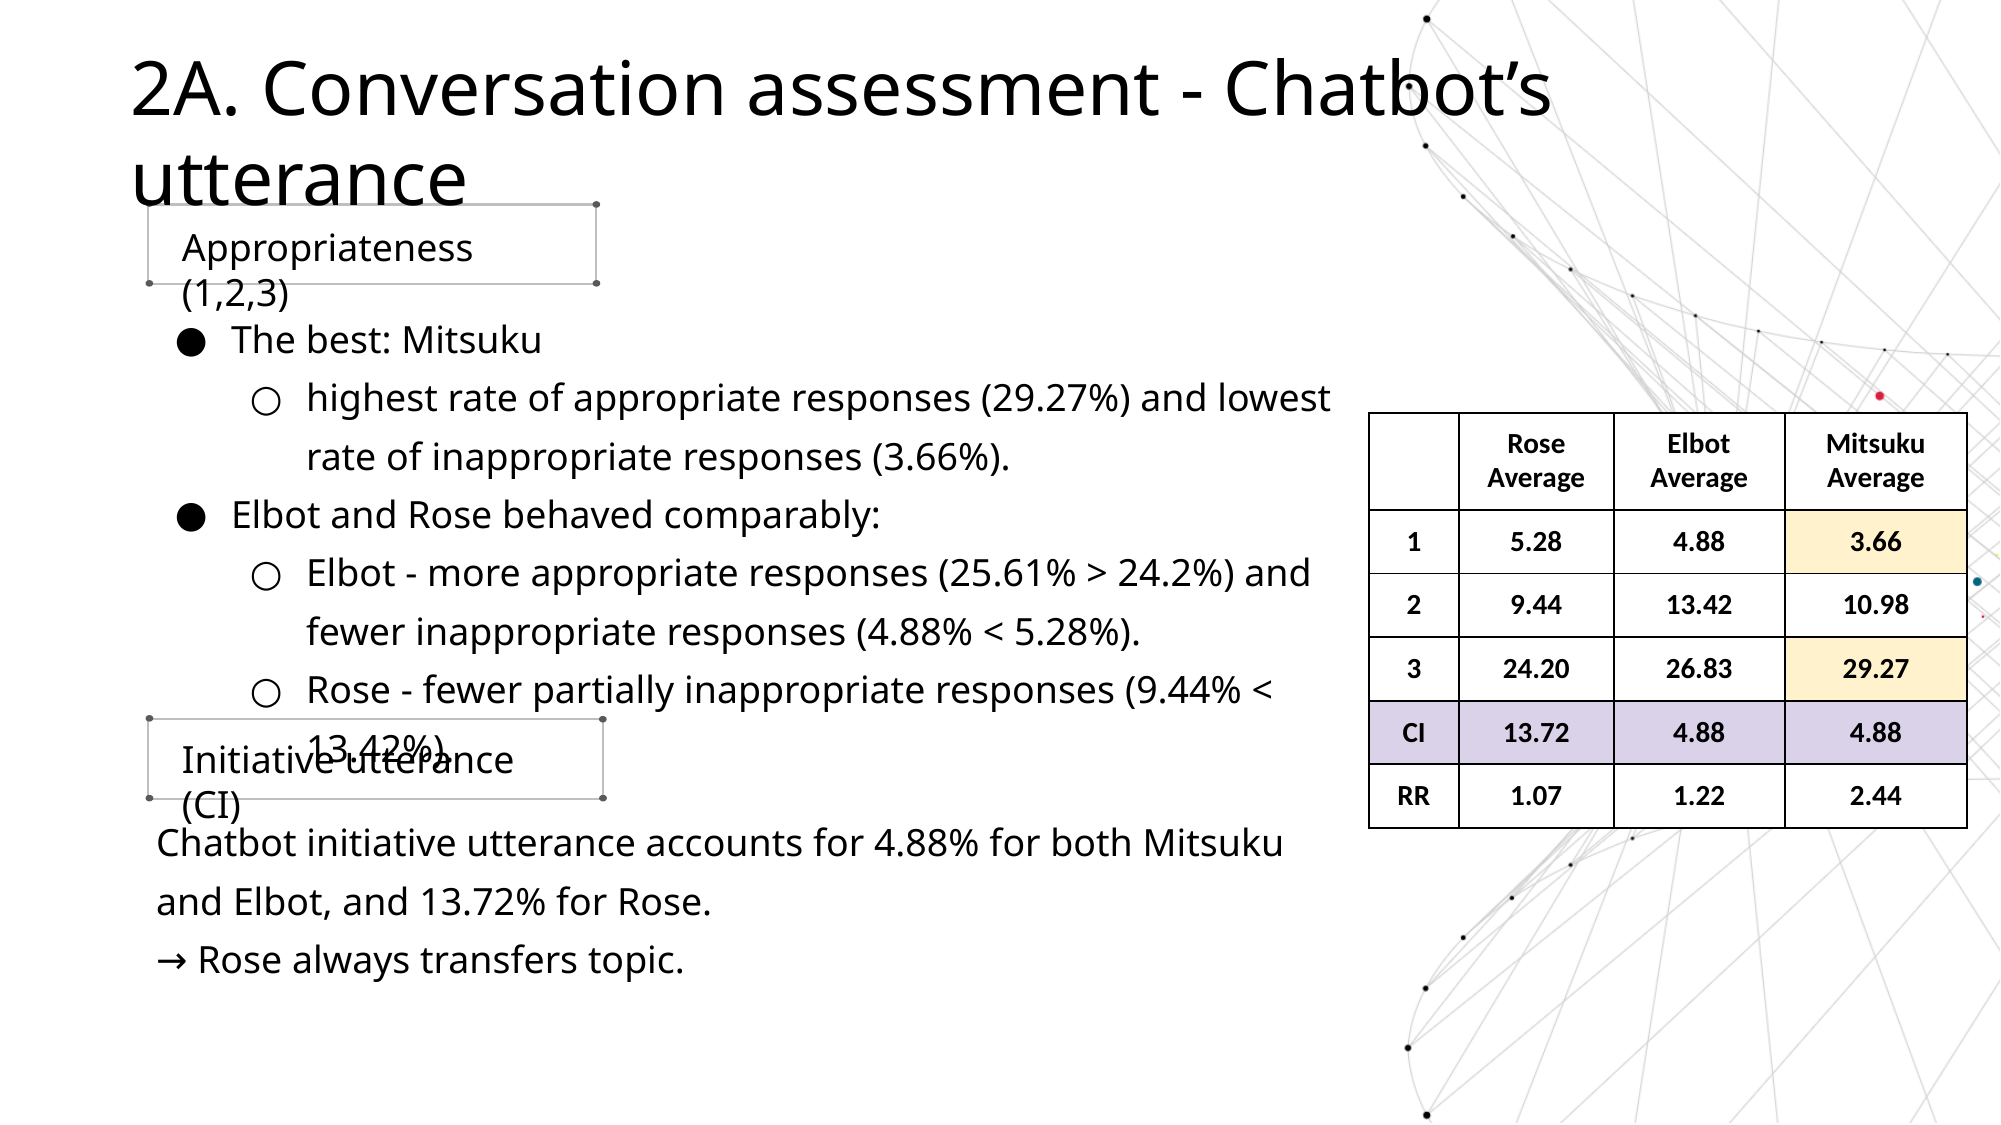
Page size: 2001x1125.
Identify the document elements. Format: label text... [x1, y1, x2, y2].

table_cell 13.72 [1460, 702, 1613, 763]
table_cell 3 [1370, 638, 1458, 700]
table_cell 5.28 [1460, 511, 1613, 573]
table_cell 13.42 [1615, 574, 1784, 636]
table_cell 10.98 [1786, 574, 1966, 636]
text_box 2A. Conversation assessment - Chatbot’s utterance [40, 32, 1825, 159]
table_cell 29.27 [1786, 638, 1966, 700]
table_cell 4.88 [1615, 511, 1784, 573]
table_cell 9.44 [1460, 574, 1613, 636]
table_cell 1.07 [1460, 765, 1613, 827]
table_cell CI [1370, 702, 1458, 763]
table_cell 24.20 [1460, 638, 1613, 700]
table_header Mitsuku Average [1786, 414, 1966, 509]
text_box Chatbot initiative utterance accounts for 4.88% for both Mitsuku and Elbot, and 13.72% for Rose. → Rose always transfers topic. [141, 798, 1321, 992]
table_header Elbot Average [1615, 414, 1784, 509]
table_cell 26.83 [1615, 638, 1784, 700]
table_header Rose Average [1460, 414, 1613, 509]
table_cell 3.66 [1786, 511, 1966, 573]
table_cell 1 [1370, 511, 1458, 573]
table_cell 2.44 [1786, 765, 1966, 827]
table_cell 4.88 [1786, 702, 1966, 763]
table_header [1370, 414, 1458, 509]
table_cell 4.88 [1615, 702, 1784, 763]
text_box The best: Mitsuku highest rate of appropriate responses (29.27%) and lowest rate of inappropriate responses (3.66%). Elbot and Rose behaved comparably: Elbot - more appropriate responses (25.61% > 24.2%) and fewer inappropriate responses (4.88% < 5.28%). Rose - fewer partially inappropriate responses (9.44% < 13.42%). [141, 294, 1397, 711]
table_cell 1.22 [1615, 765, 1784, 827]
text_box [145, 200, 601, 287]
table_cell 2 [1370, 574, 1458, 636]
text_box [145, 714, 608, 802]
table_cell RR [1370, 765, 1458, 827]
picture [1314, 0, 2001, 1123]
